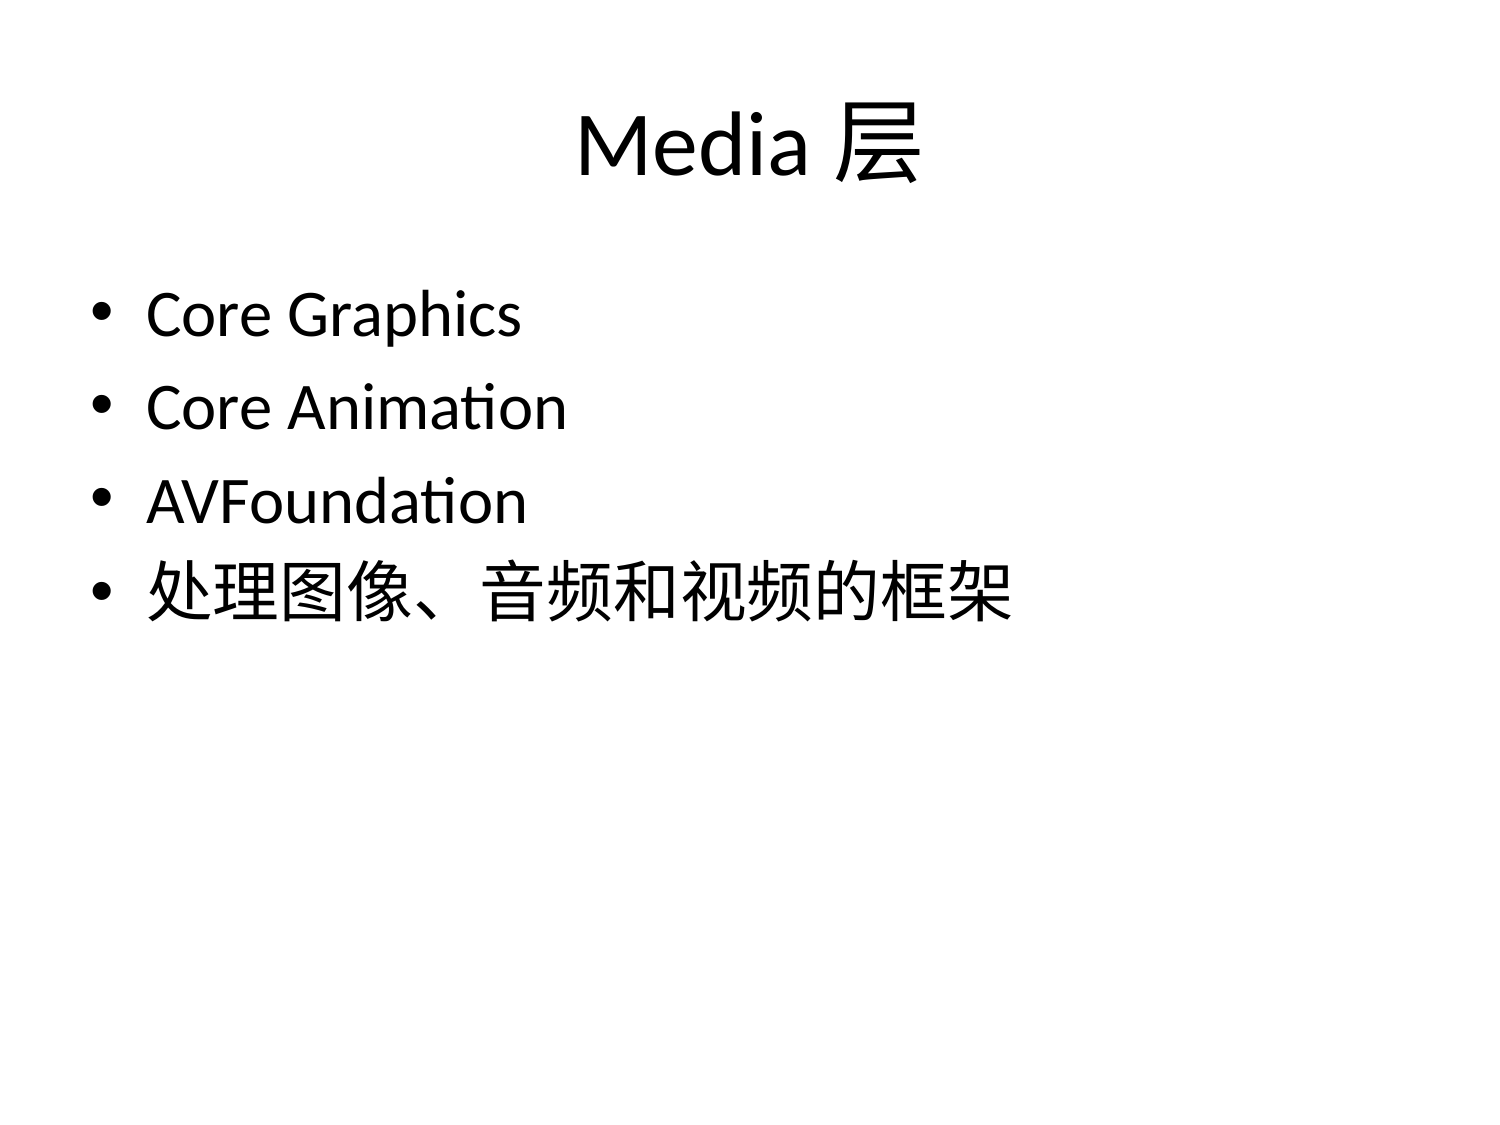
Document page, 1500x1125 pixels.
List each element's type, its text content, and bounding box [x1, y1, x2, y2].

list Core Graphics Core Animation AVFoundation 处理图像、音频和视频的框架 [75, 262, 1425, 1005]
title Media层 [75, 45, 1425, 233]
